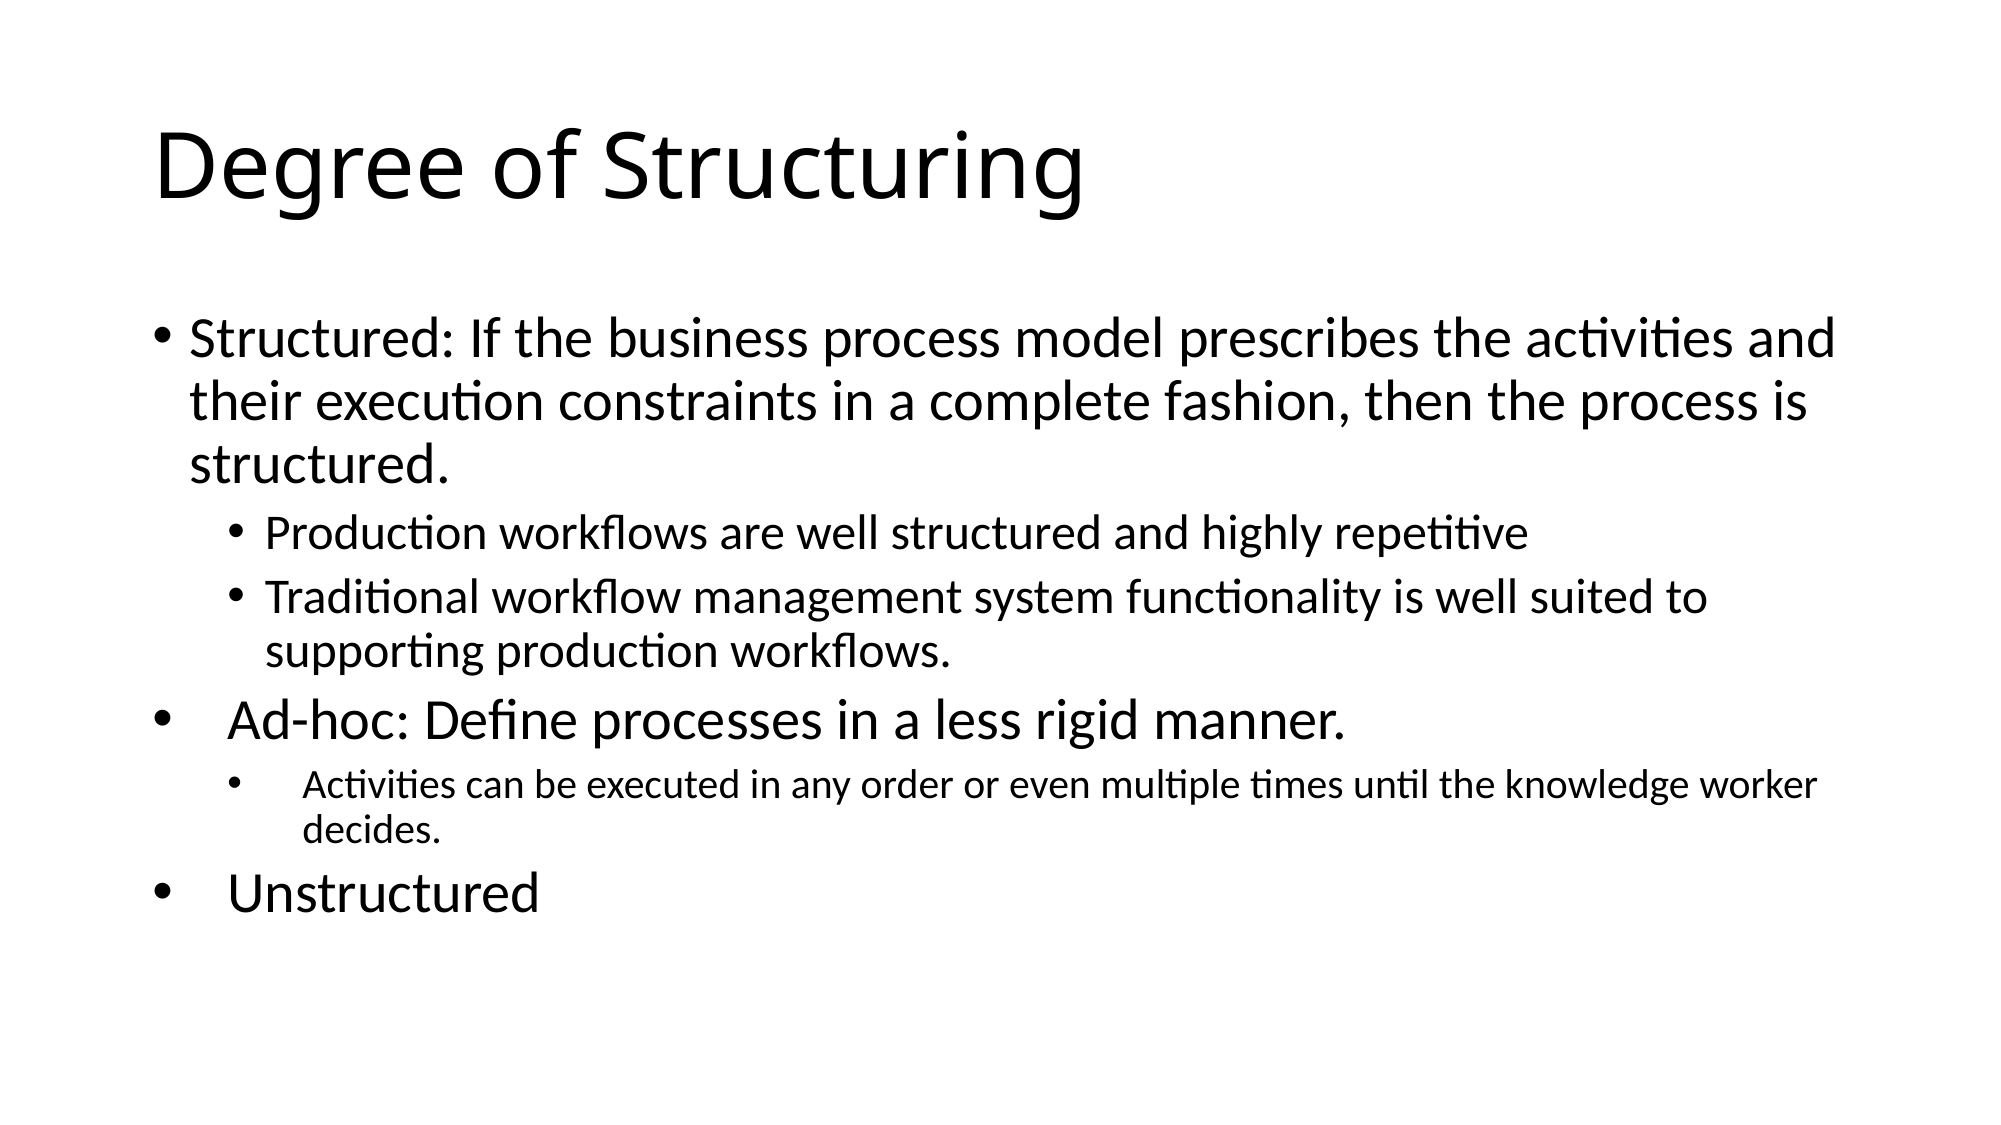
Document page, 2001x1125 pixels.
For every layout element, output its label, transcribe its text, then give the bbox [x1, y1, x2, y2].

list Structured: If the business process model prescribes the activities and their execution constraints in a complete fashion, then the process is structured. Production workflows are well structured and highly repetitive Traditional workflow management system functionality is well suited to supporting production workflows. Ad-hoc: Define processes in a less rigid manner. Activities can be executed in any order or even multiple times until the knowledge worker decides. Unstructured [137, 299, 1863, 1014]
title Degree of Structuring [137, 59, 1863, 278]
